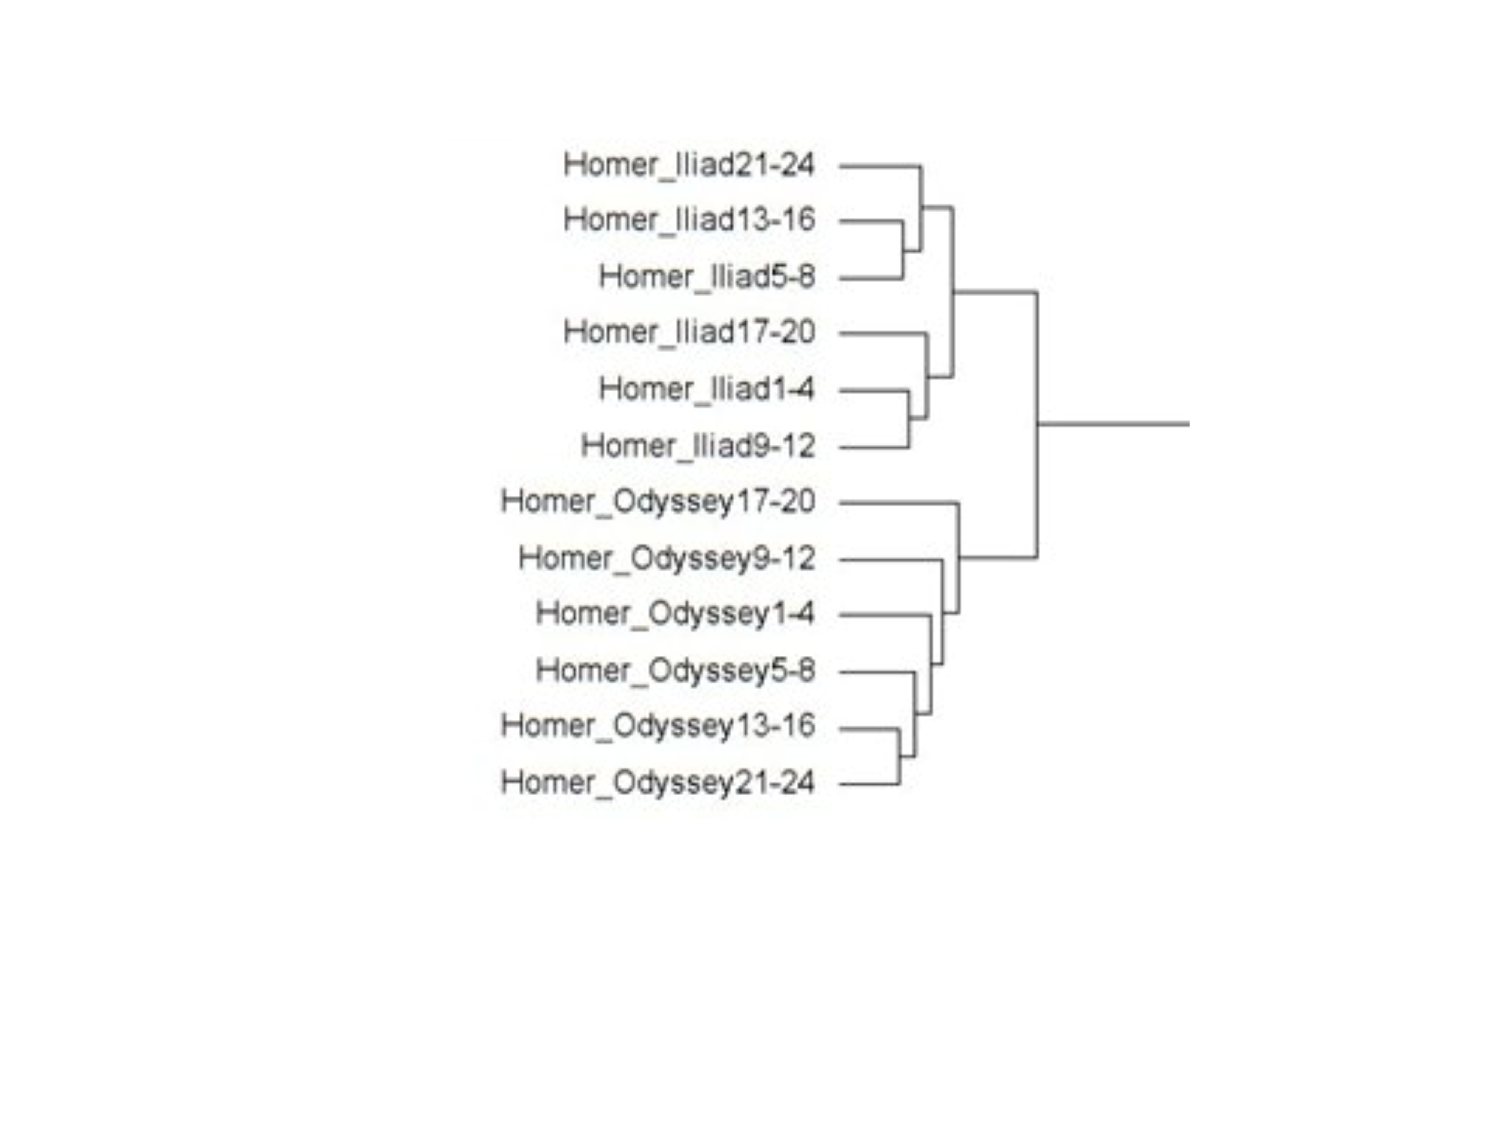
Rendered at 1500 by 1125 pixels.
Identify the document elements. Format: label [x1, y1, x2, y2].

picture [364, 64, 1189, 892]
